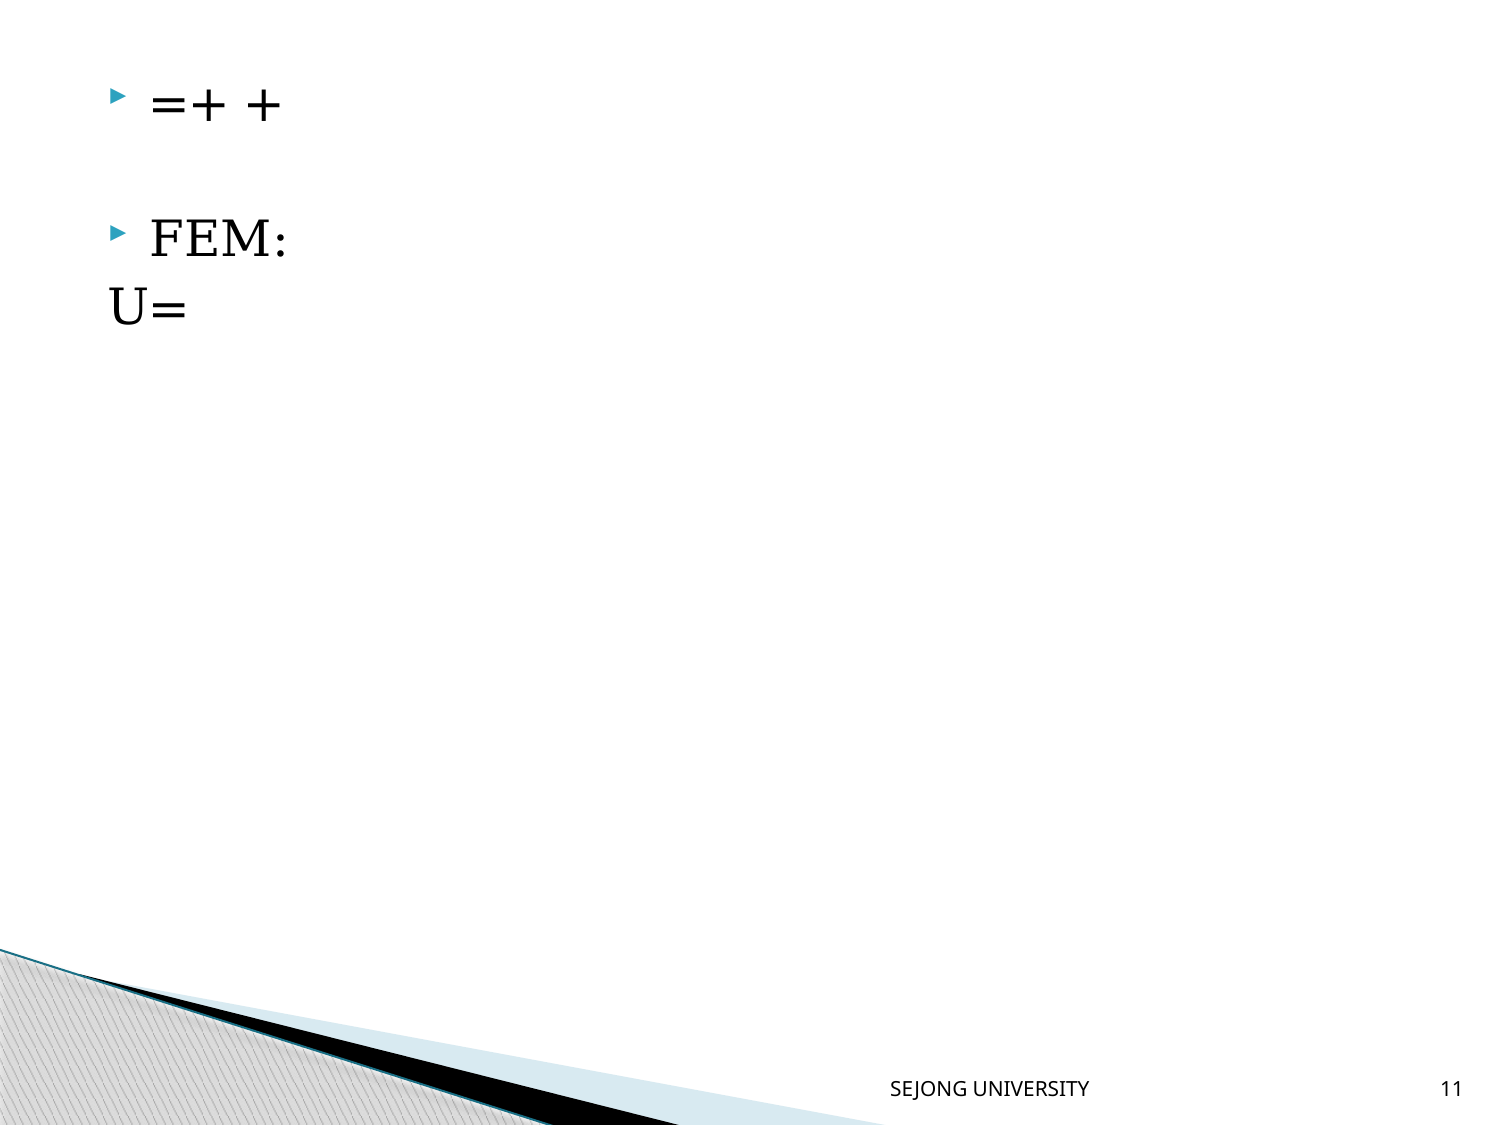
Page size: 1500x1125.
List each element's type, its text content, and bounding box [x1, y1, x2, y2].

slide_number 11 [1418, 1051, 1479, 1112]
footer SEJONG UNIVERSITY [718, 1051, 1105, 1112]
